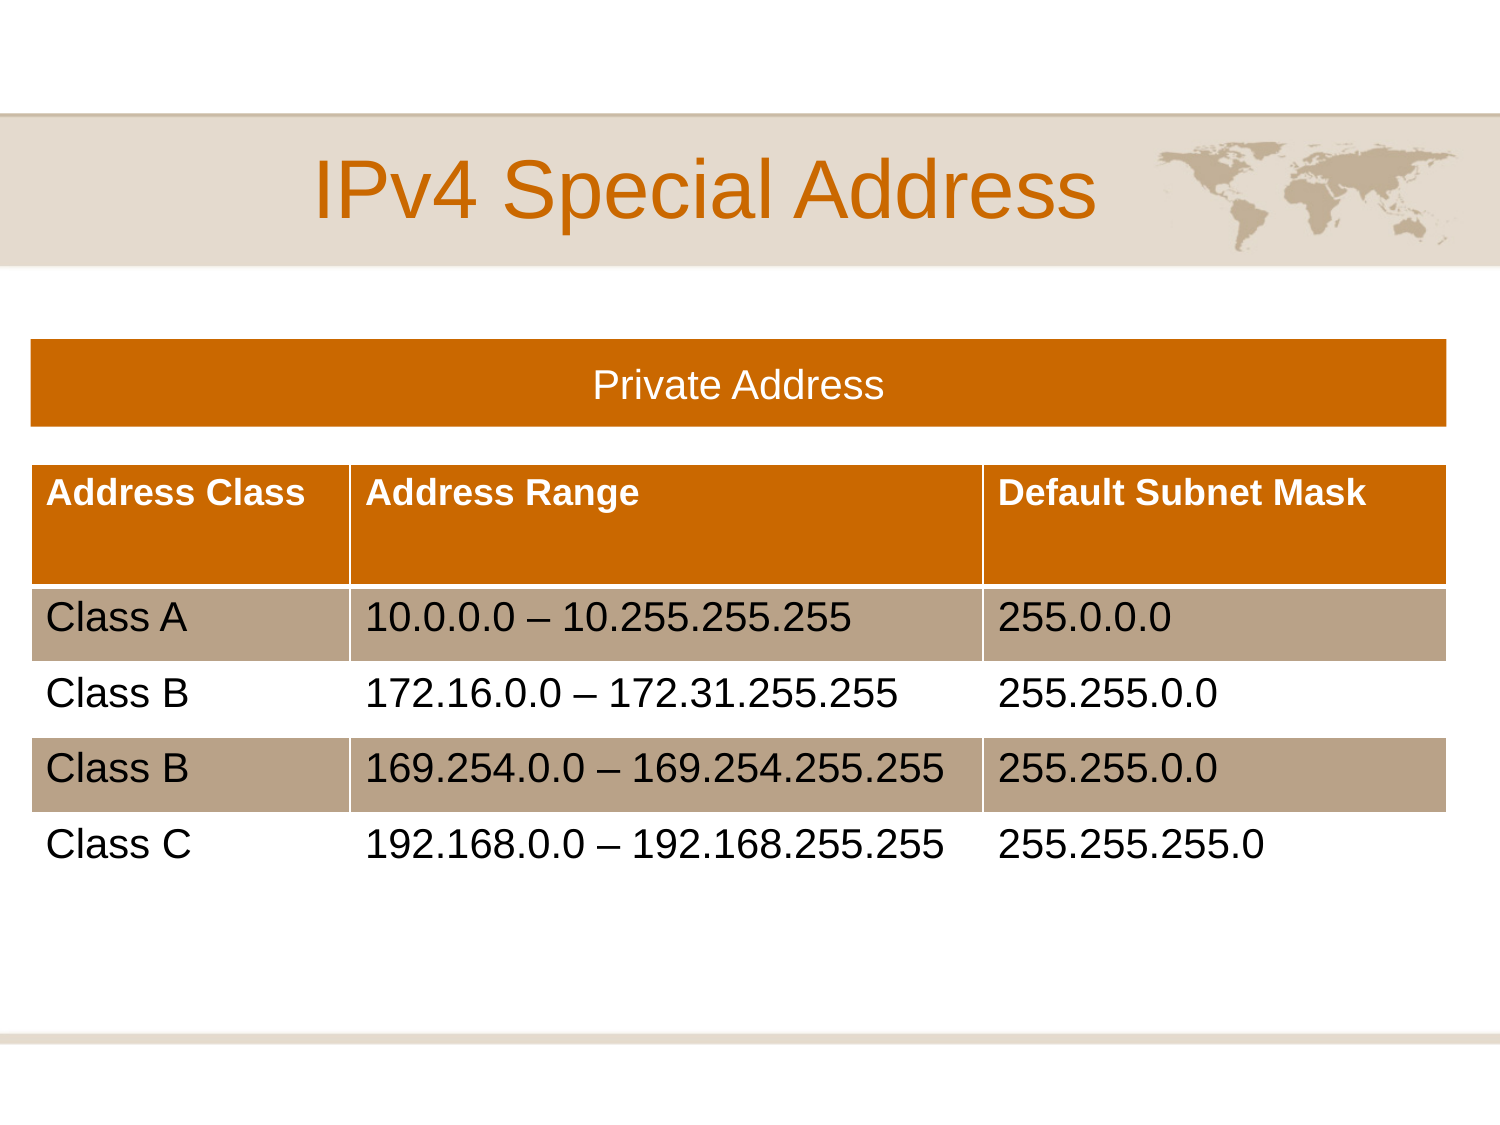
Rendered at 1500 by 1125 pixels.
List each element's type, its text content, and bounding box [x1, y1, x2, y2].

table_cell 169.254.0.0 – 169.254.255.255 [351, 738, 982, 812]
picture [0, 0, 1500, 1125]
table_header Address Range [351, 465, 982, 584]
table_cell 172.16.0.0 – 172.31.255.255 [351, 663, 982, 736]
table_cell Class B [32, 663, 349, 736]
table_cell 10.0.0.0 – 10.255.255.255 [351, 589, 982, 661]
text_box Private Address [30, 339, 1447, 427]
table_cell Class A [32, 589, 349, 661]
table_cell 255.255.255.0 [984, 814, 1446, 888]
table_cell 255.255.0.0 [984, 663, 1446, 736]
table_cell Class C [32, 814, 349, 888]
table_header Default Subnet Mask [984, 465, 1446, 584]
table_cell Class B [32, 738, 349, 812]
text_box IPv4 Special Address [30, 137, 1381, 233]
table_cell 255.255.0.0 [984, 738, 1446, 812]
table_header Address Class [32, 465, 349, 584]
table_cell 192.168.0.0 – 192.168.255.255 [351, 814, 982, 888]
table_cell 255.0.0.0 [984, 589, 1446, 661]
